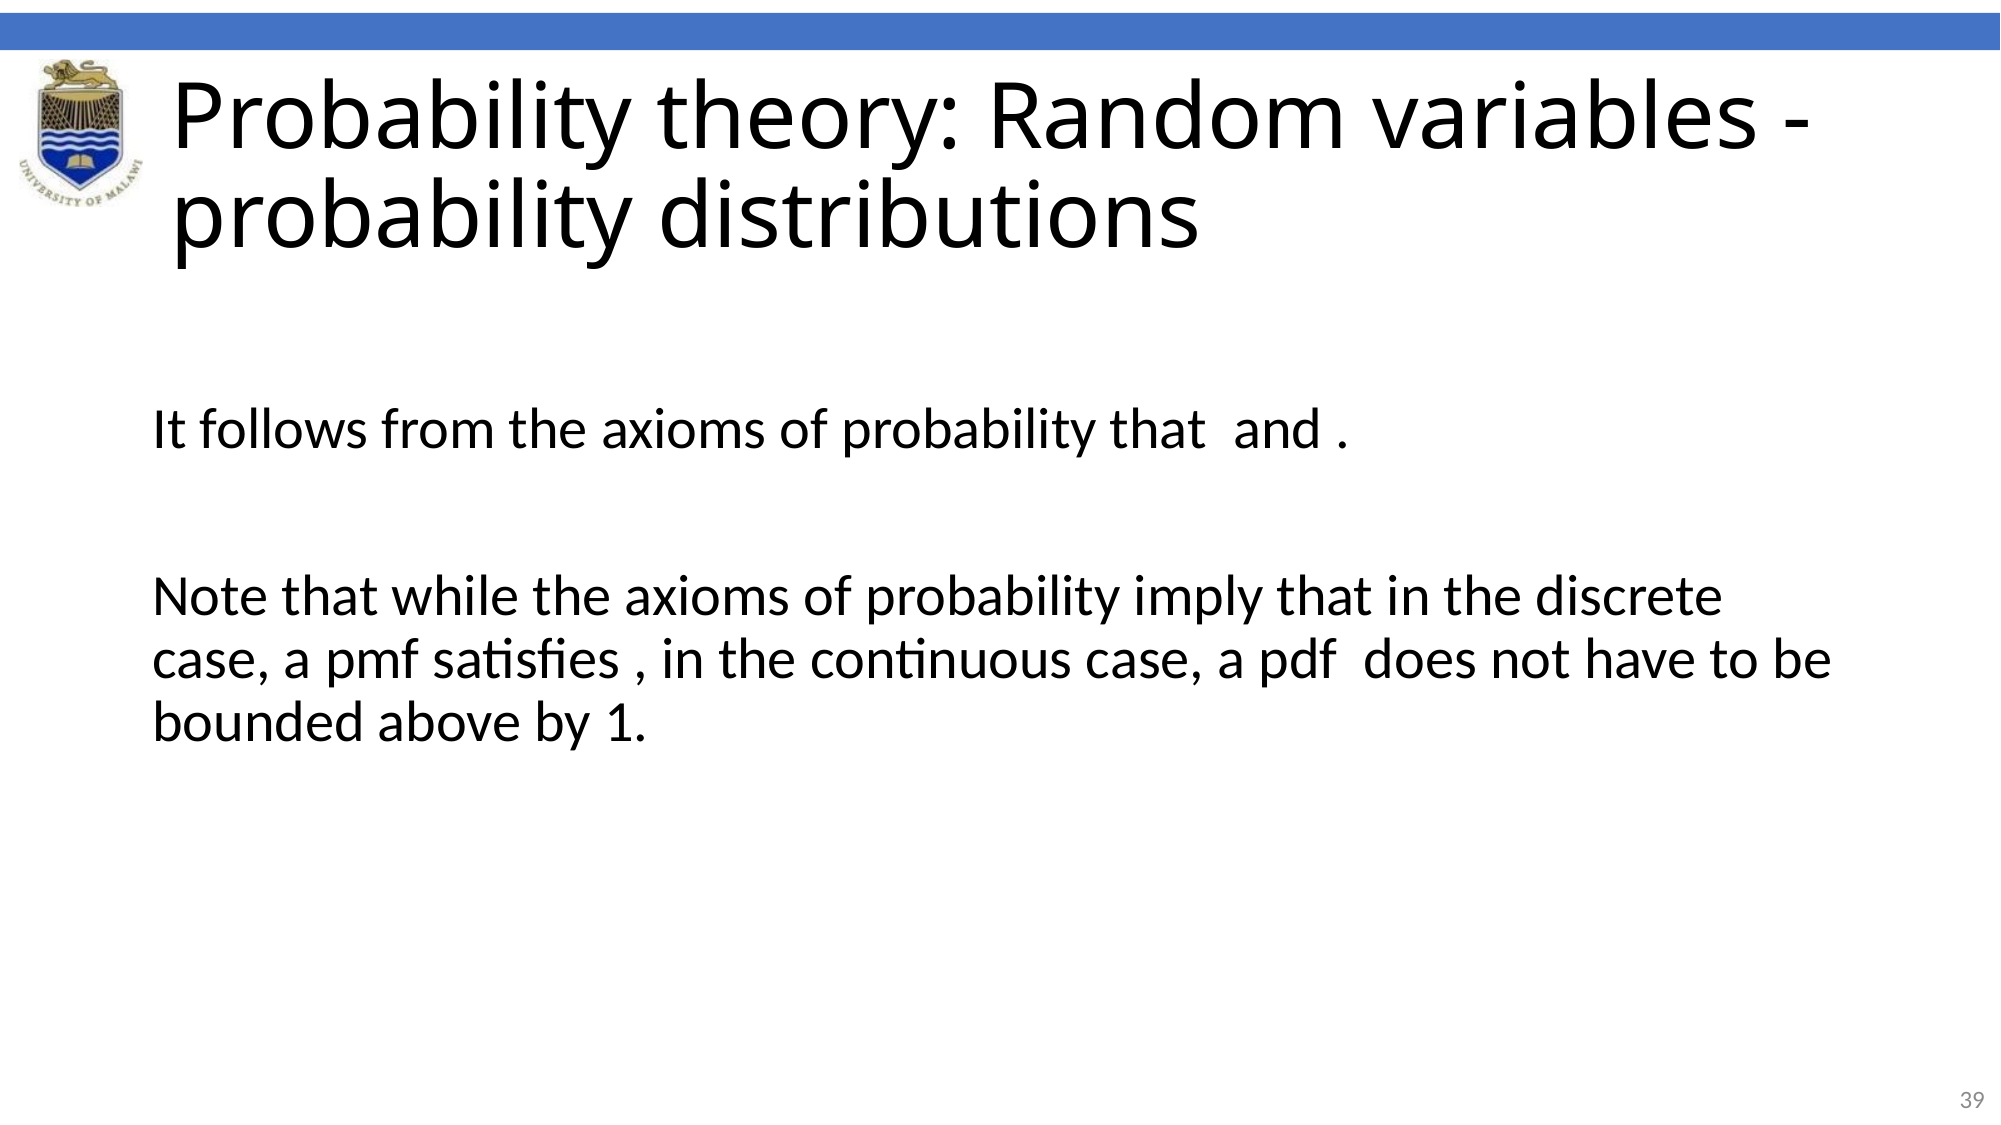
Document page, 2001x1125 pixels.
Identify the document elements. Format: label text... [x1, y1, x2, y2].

list It follows from the axioms of probability that and . Note that while the axioms of probability imply that in the discrete case, a pmf satisfies , in the continuous case, a pdf does not have to be bounded above by 1. [137, 299, 1863, 1066]
slide_number 39 [1550, 1073, 2000, 1125]
picture [19, 59, 143, 207]
title Probability theory: Random variables - probability distributions [155, 59, 1851, 278]
